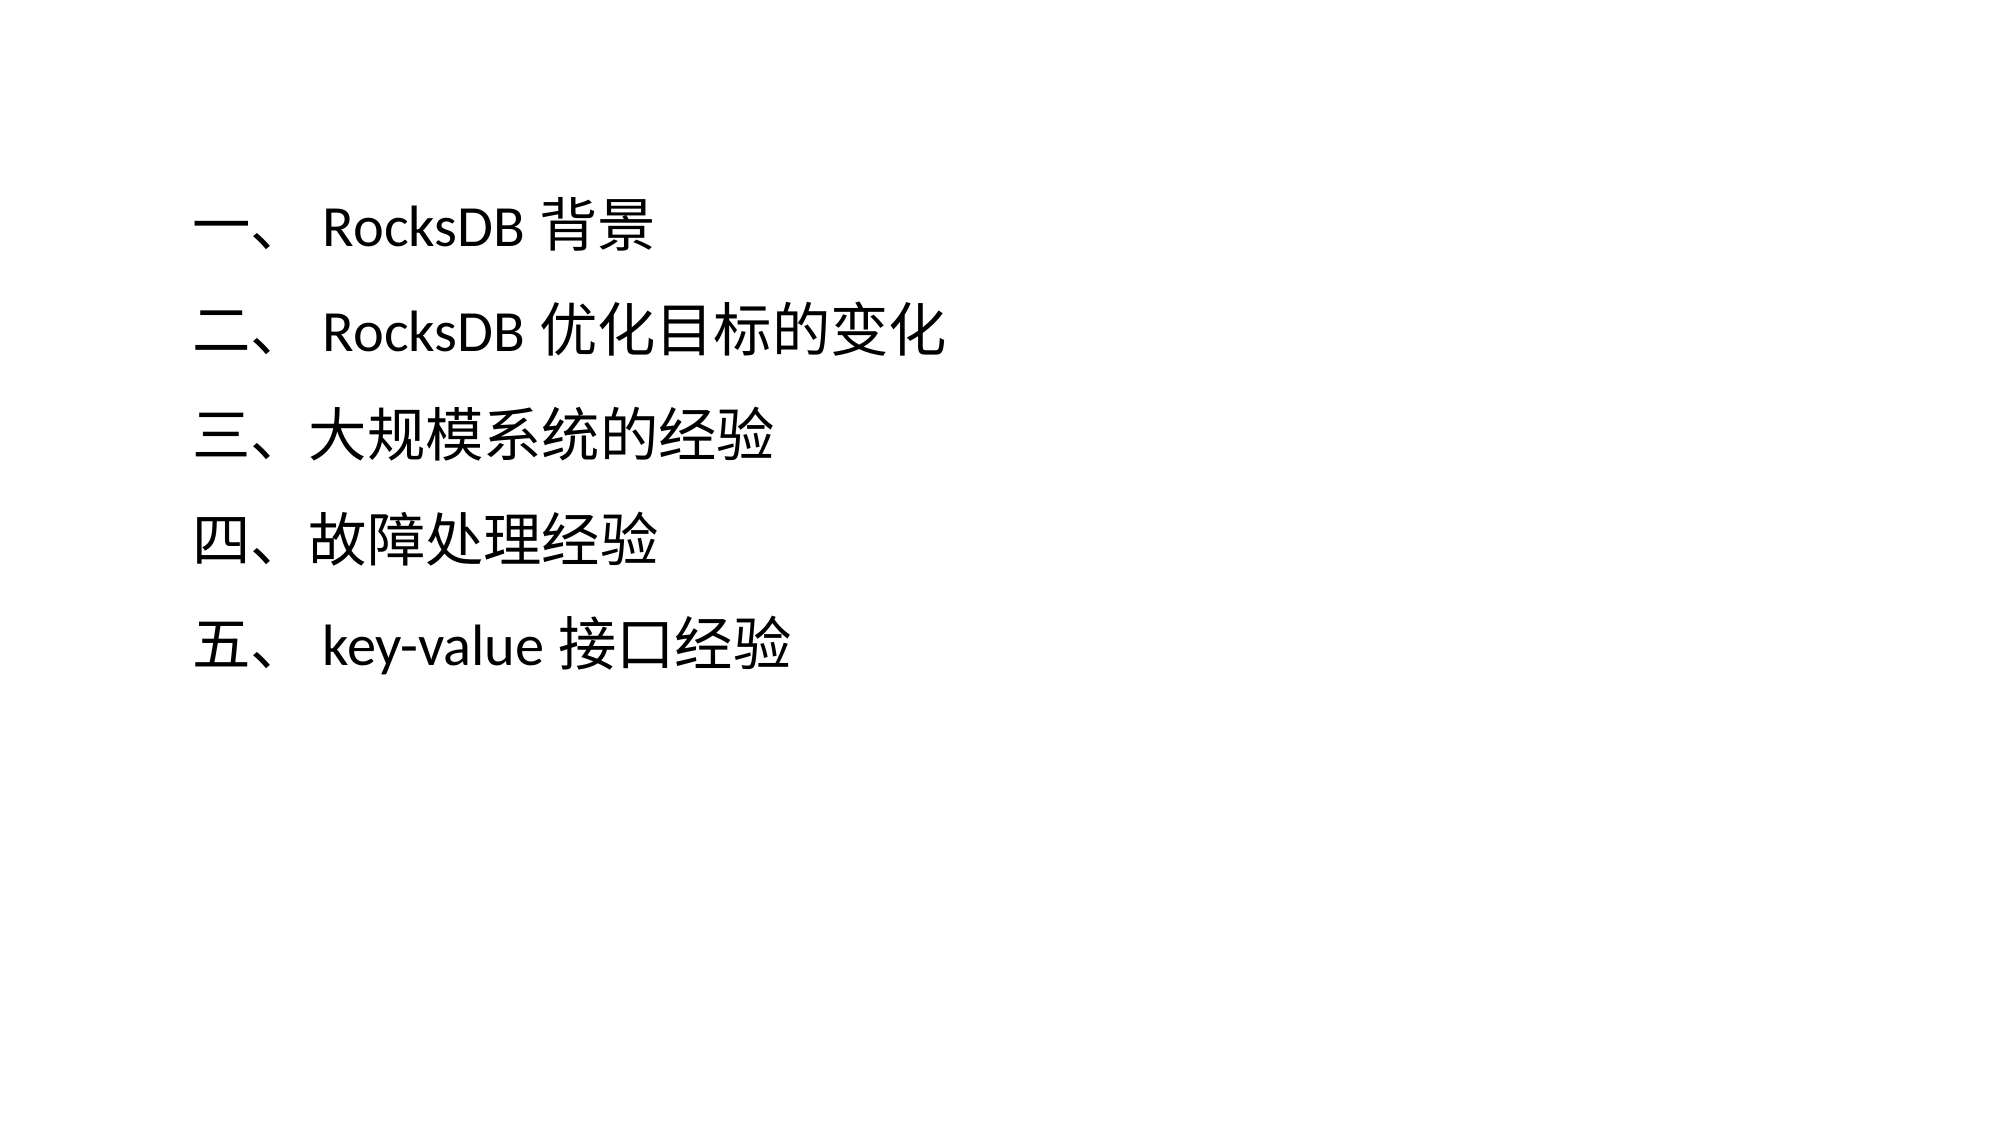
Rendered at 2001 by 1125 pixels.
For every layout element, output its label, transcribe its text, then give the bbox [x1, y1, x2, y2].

text_box 一、RocksDB背景 二、RocksDB优化目标的变化 三、大规模系统的经验 四、故障处理经验 五、key-value接口经验 [177, 145, 962, 685]
